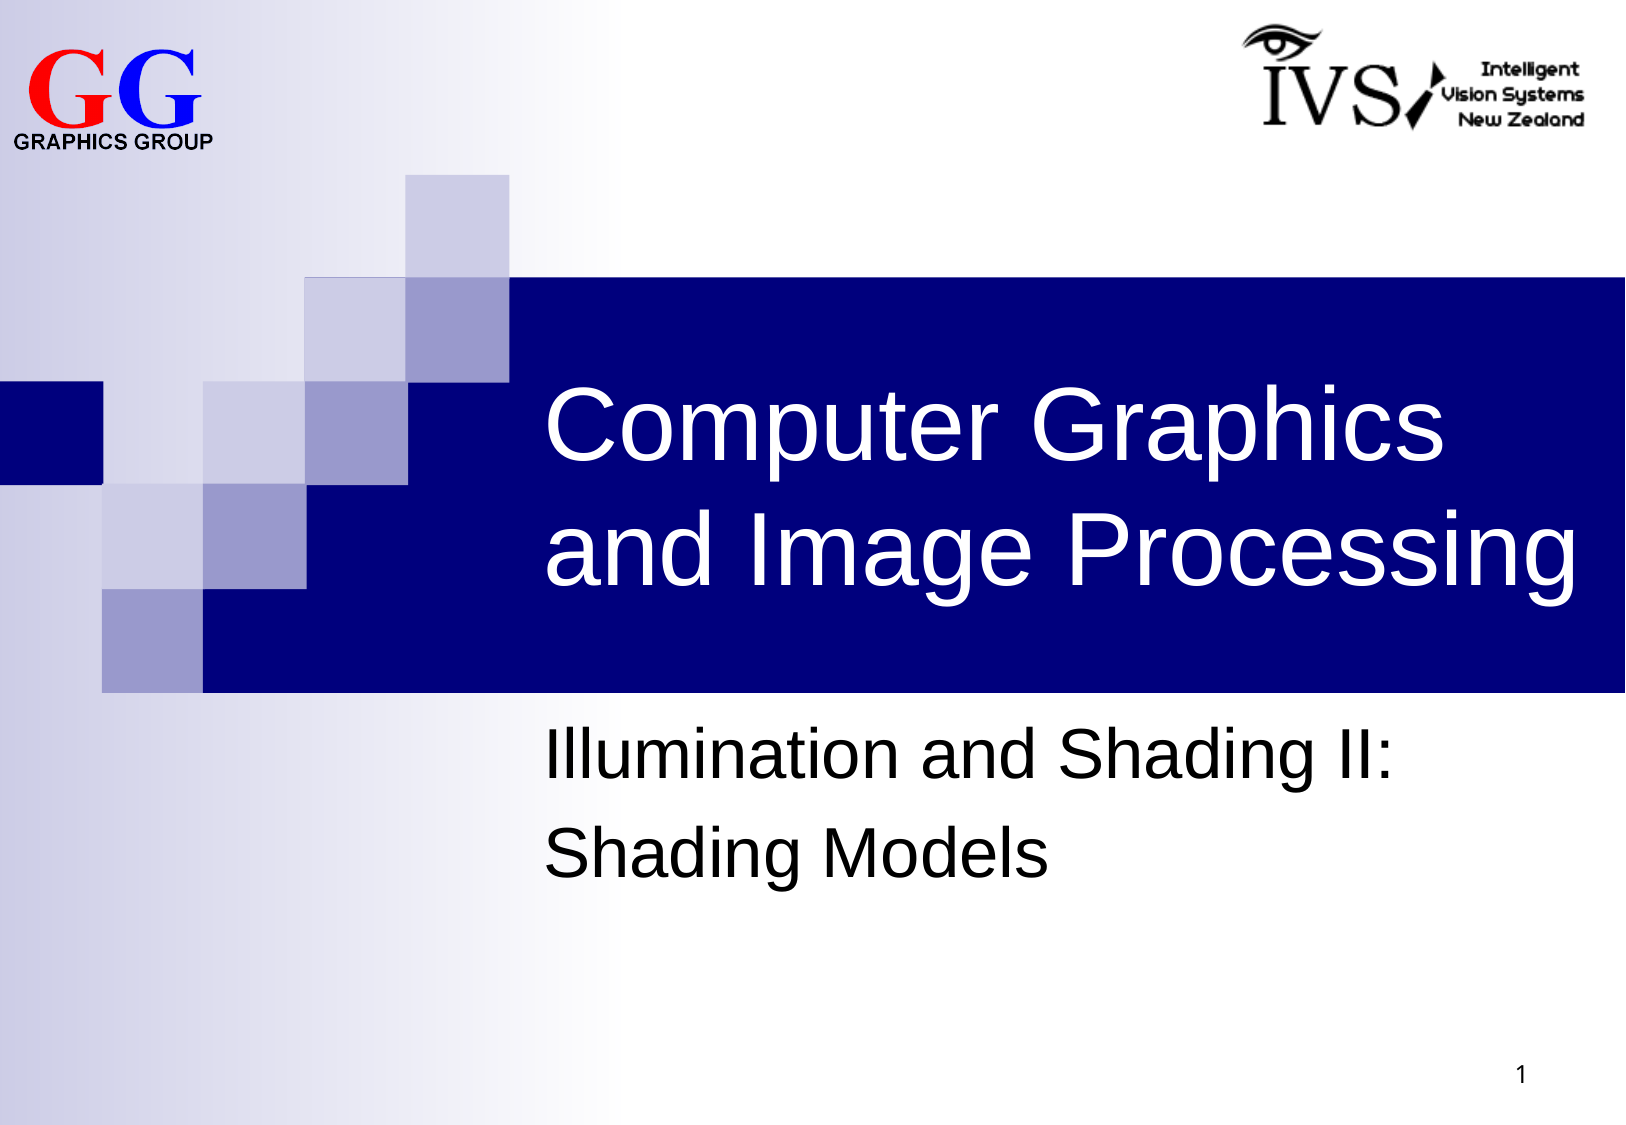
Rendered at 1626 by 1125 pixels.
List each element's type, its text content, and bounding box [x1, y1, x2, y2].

picture [12, 0, 214, 201]
title Computer Graphics and Image Processing [528, 299, 1598, 663]
subtitle Illumination and Shading II: Shading Models [528, 699, 1598, 988]
picture [1230, 0, 1625, 144]
slide_number 1 [1164, 1024, 1544, 1101]
